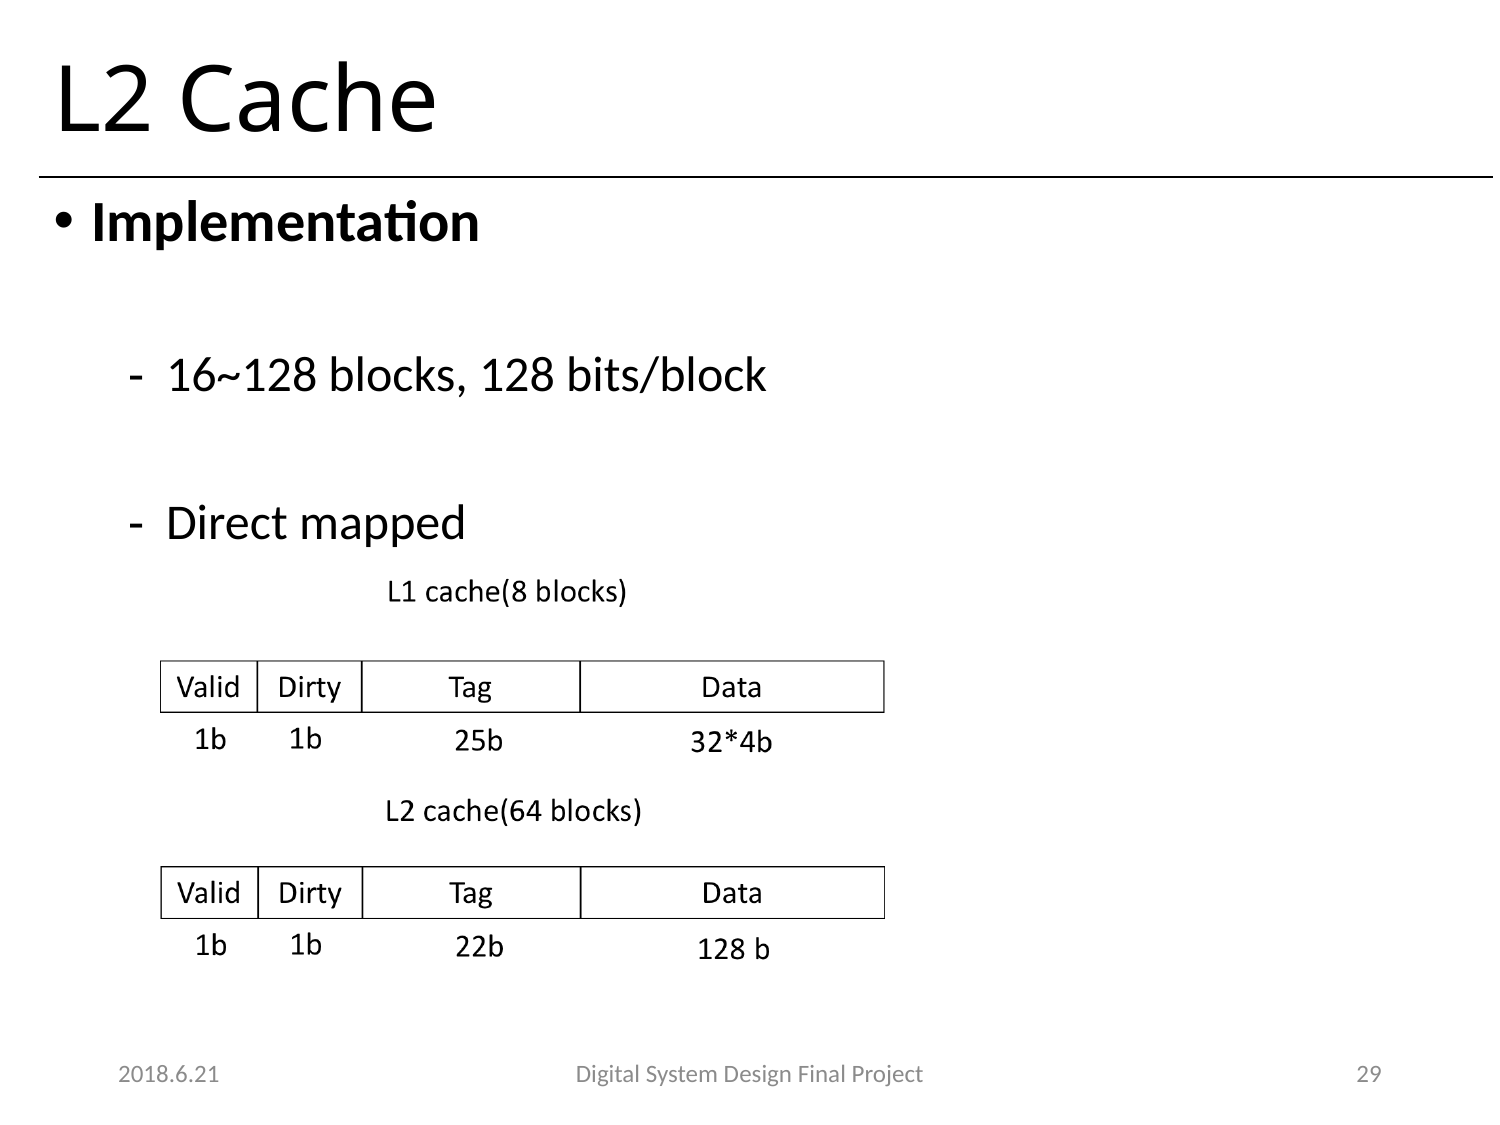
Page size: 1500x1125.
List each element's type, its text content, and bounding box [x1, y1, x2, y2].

picture [154, 574, 889, 773]
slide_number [103, 1042, 242, 1103]
title L2 Cache [38, 37, 1462, 166]
list Implementation 16~128 blocks, 128 bits/block Direct mapped [38, 184, 1462, 1043]
picture [154, 790, 889, 969]
slide_number 29 [1059, 1042, 1397, 1103]
footer Digital System Design Final Project [242, 1042, 1059, 1103]
